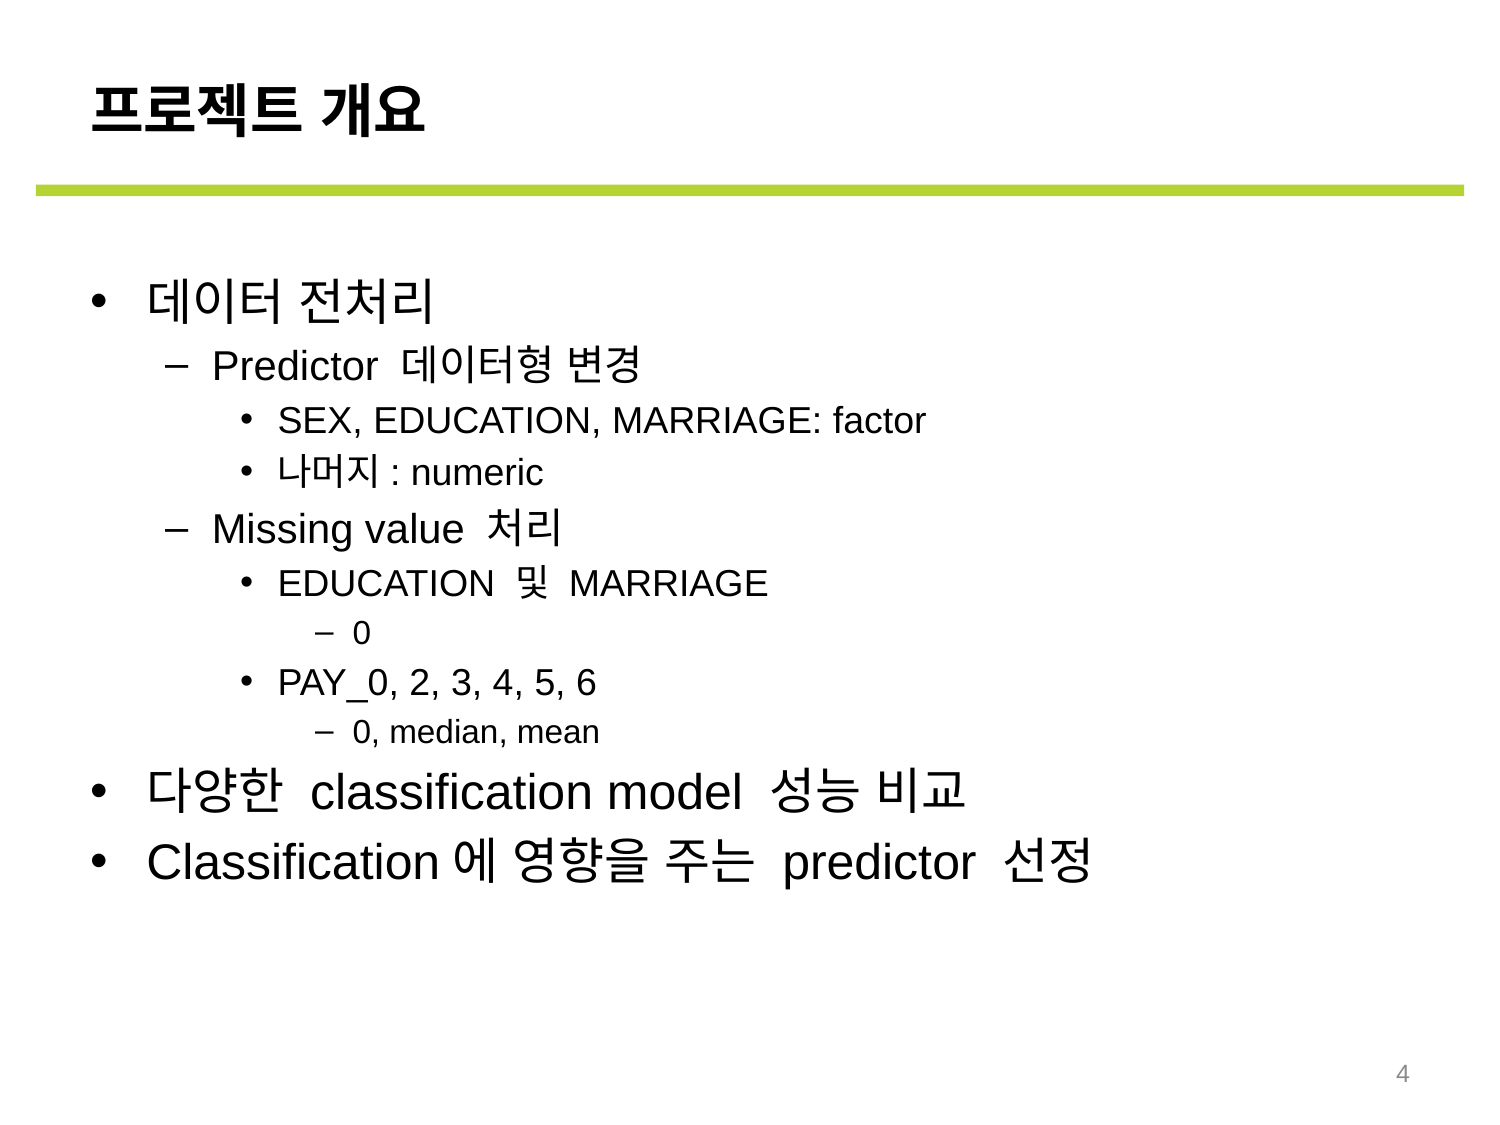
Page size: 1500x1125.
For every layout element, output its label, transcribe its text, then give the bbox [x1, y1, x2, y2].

list 데이터 전처리 Predictor 데이터형 변경 SEX, EDUCATION, MARRIAGE: factor 나머지: numeric Missing value 처리 EDUCATION 및 MARRIAGE 0 PAY_0, 2, 3, 4, 5, 6 0, median, mean 다양한 classification model 성능 비교 Classification에 영향을 주는 predictor 선정 [75, 262, 1425, 1005]
title 프로젝트 개요 [75, 45, 1425, 173]
slide_number 4 [1074, 1042, 1425, 1103]
